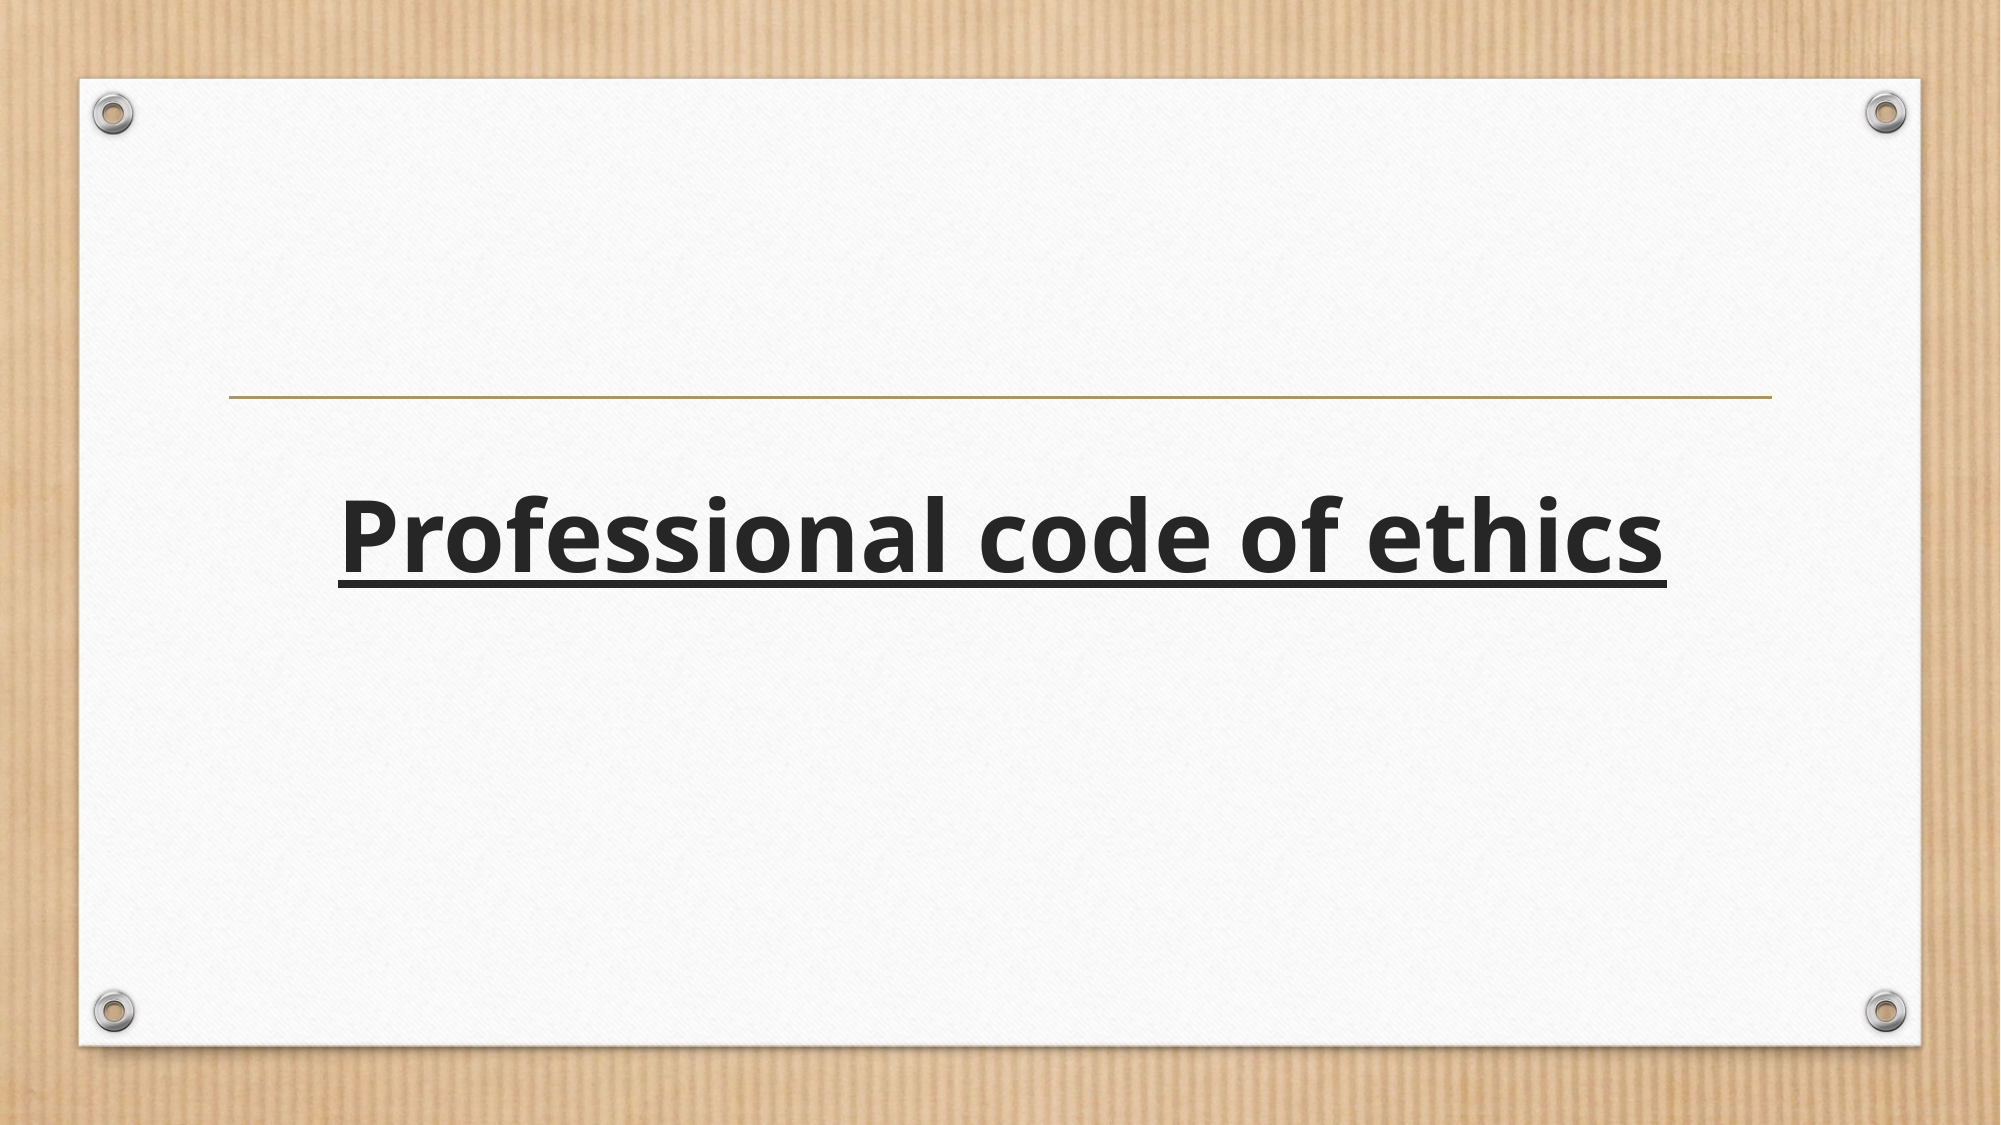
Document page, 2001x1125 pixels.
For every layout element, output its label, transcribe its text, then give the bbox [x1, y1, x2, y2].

picture [0, 0, 2001, 1125]
title Professional code of ethics [214, 326, 1790, 739]
